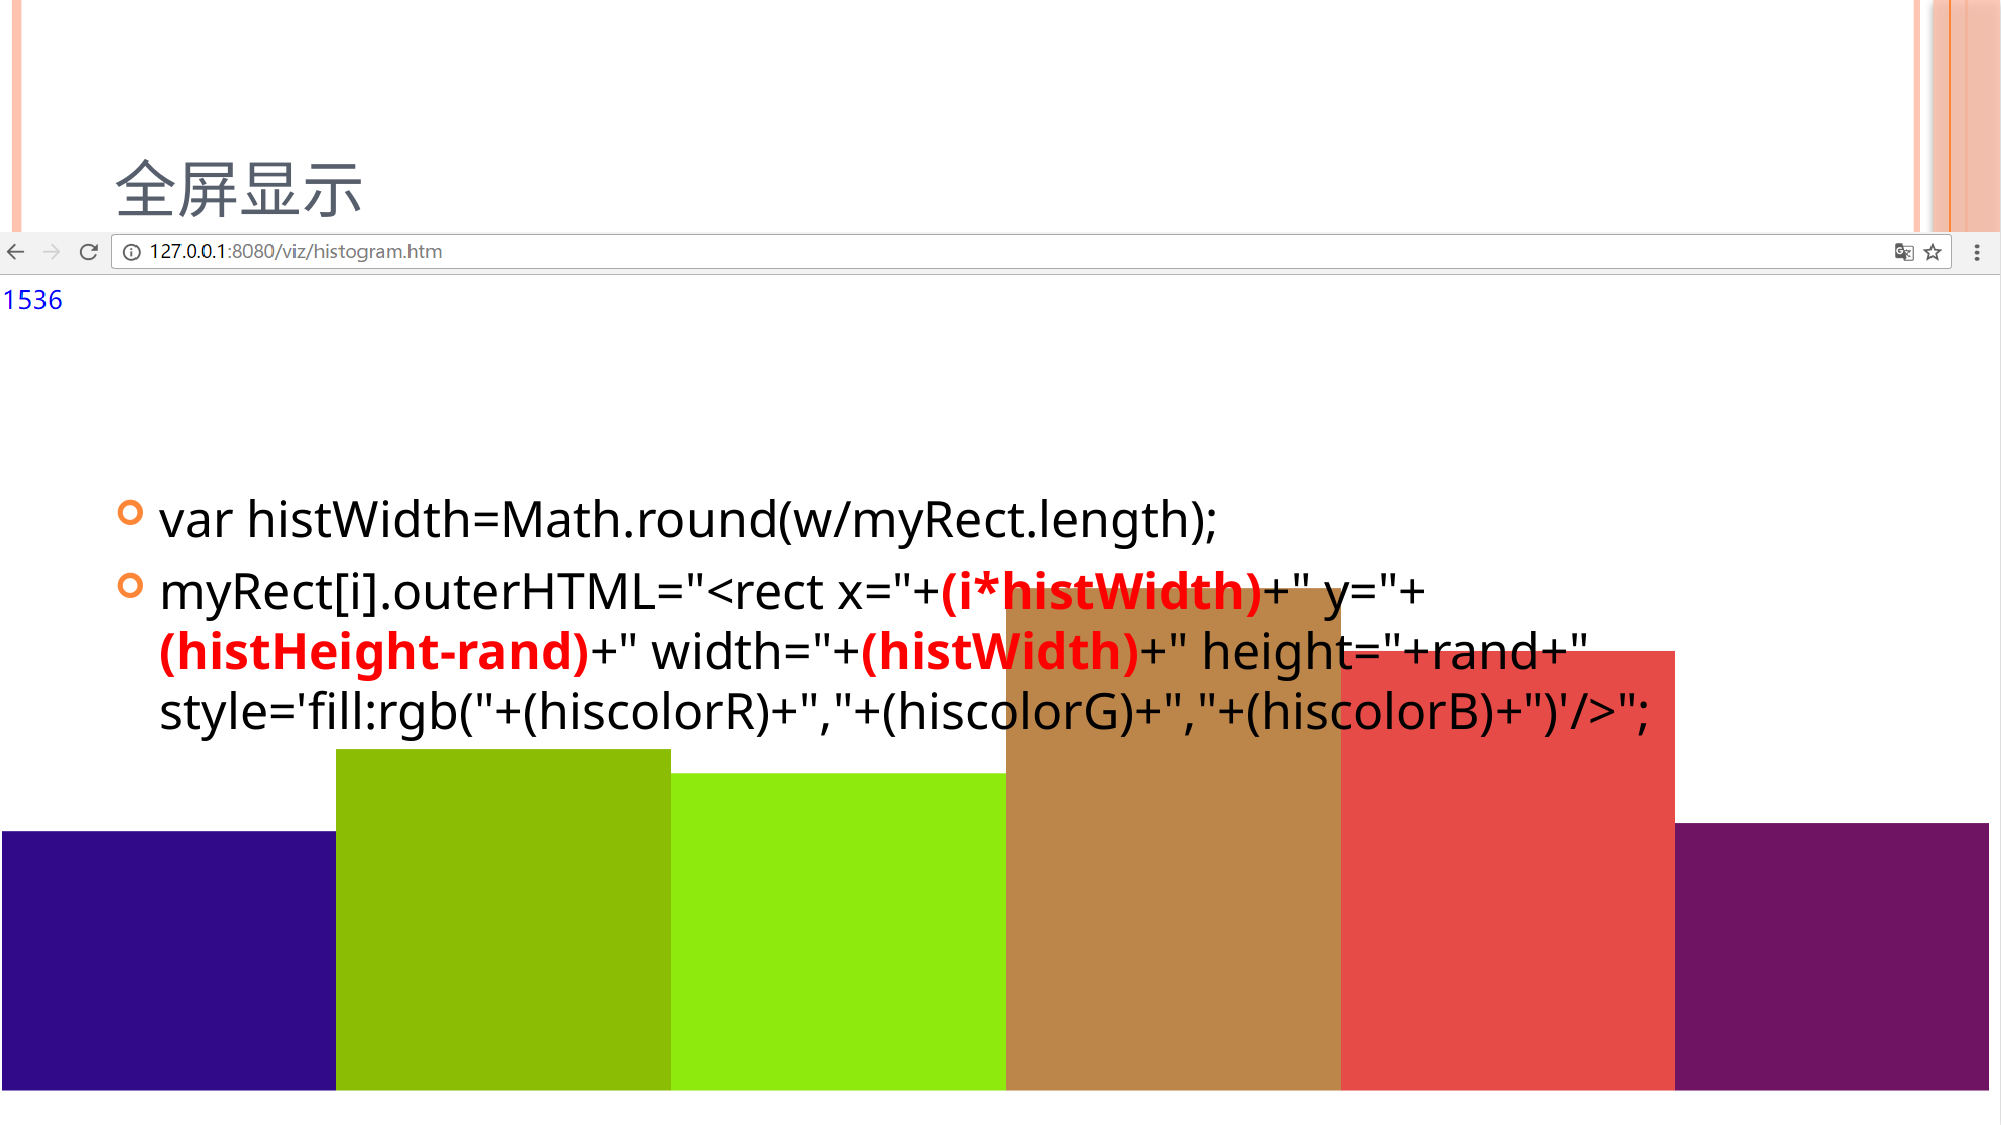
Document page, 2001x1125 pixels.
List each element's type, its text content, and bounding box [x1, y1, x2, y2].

title 全屏显示 [99, 45, 1734, 227]
picture [0, 232, 2000, 1125]
